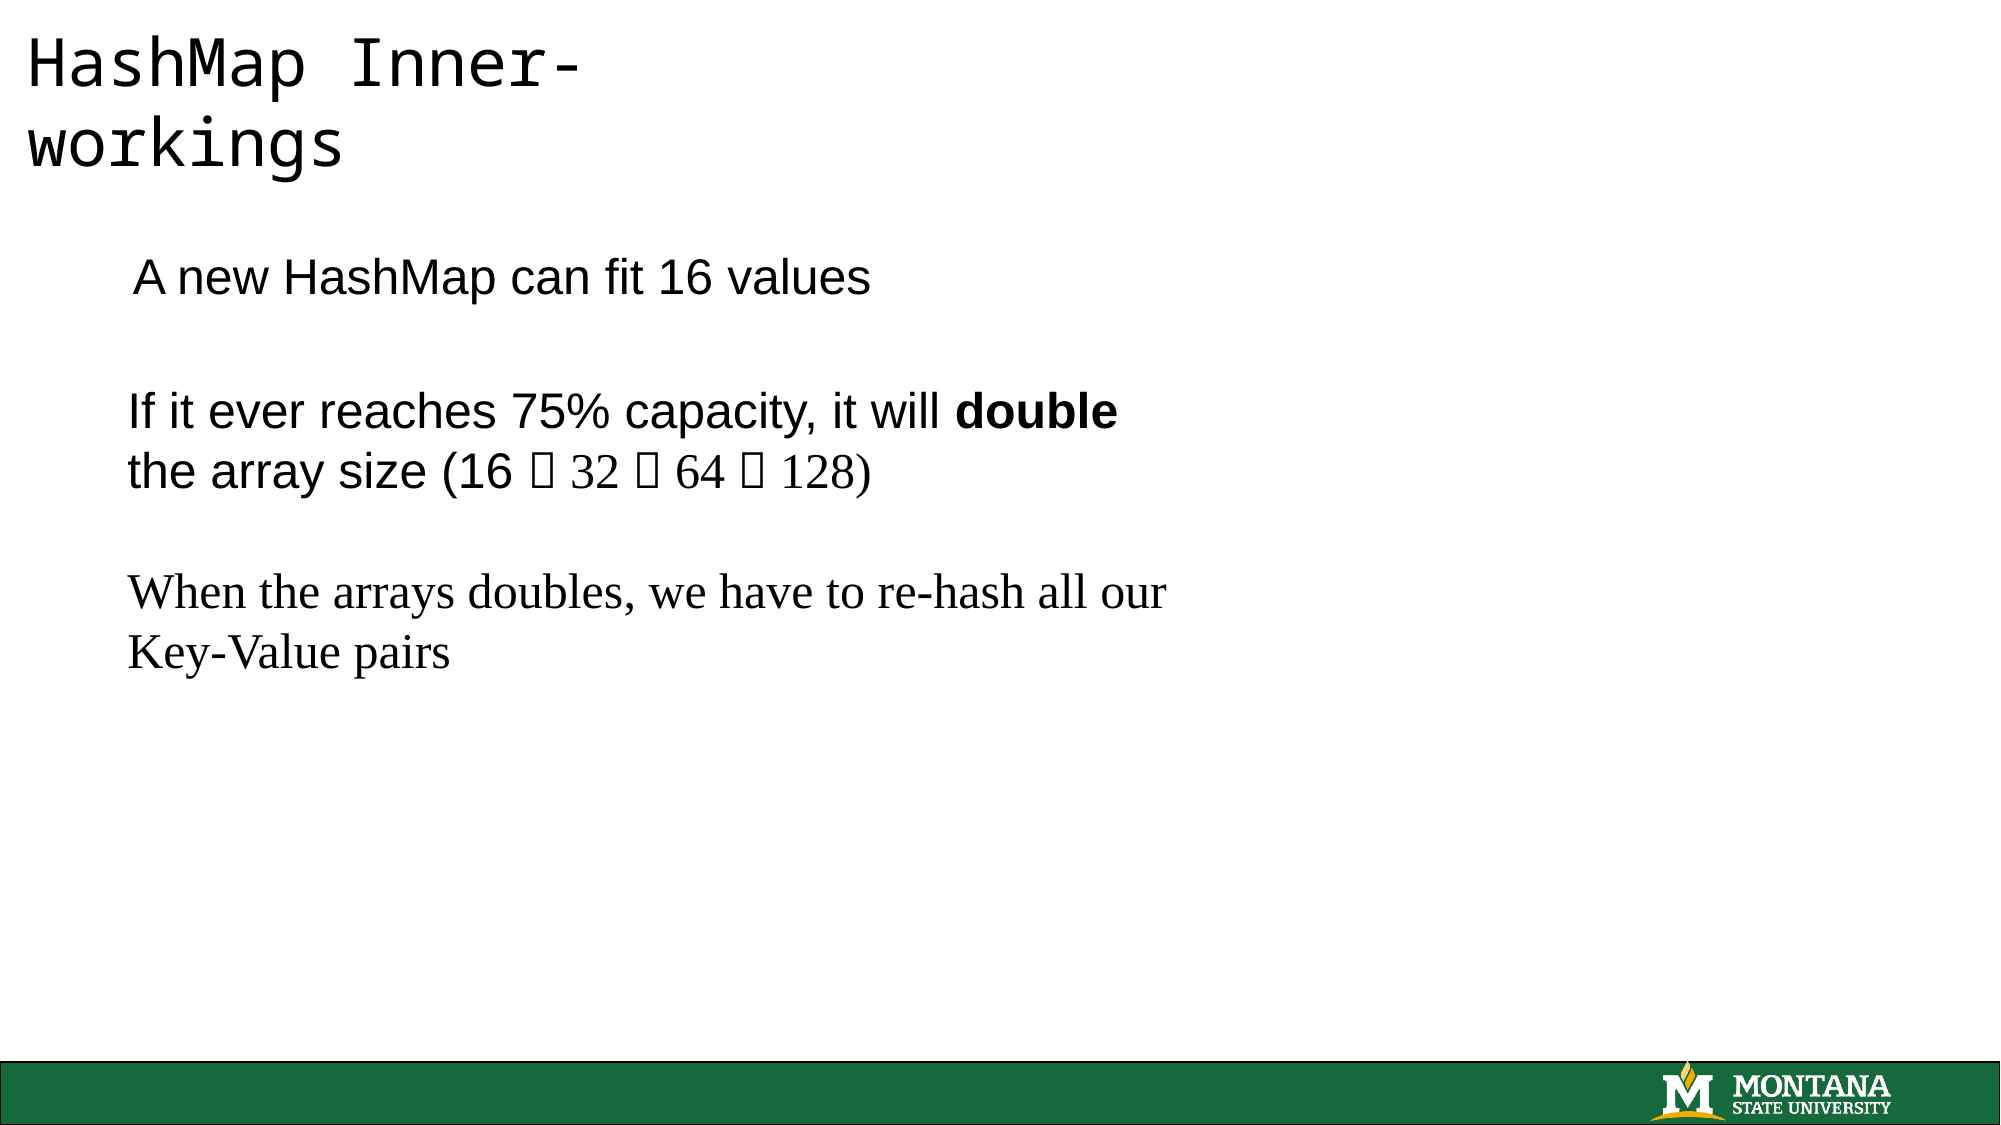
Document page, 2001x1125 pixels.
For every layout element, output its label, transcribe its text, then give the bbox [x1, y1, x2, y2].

picture [1649, 1060, 1892, 1122]
text_box A new HashMap can fit 16 values [118, 237, 887, 313]
text_box If it ever reaches 75% capacity, it will double the array size (16  32  64  128) When the arrays doubles, we have to re-hash all our Key-Value pairs [112, 370, 1213, 686]
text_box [1892, 1060, 2000, 1125]
text_box HashMap Inner-workings [12, 12, 838, 188]
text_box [0, 1060, 1647, 1125]
